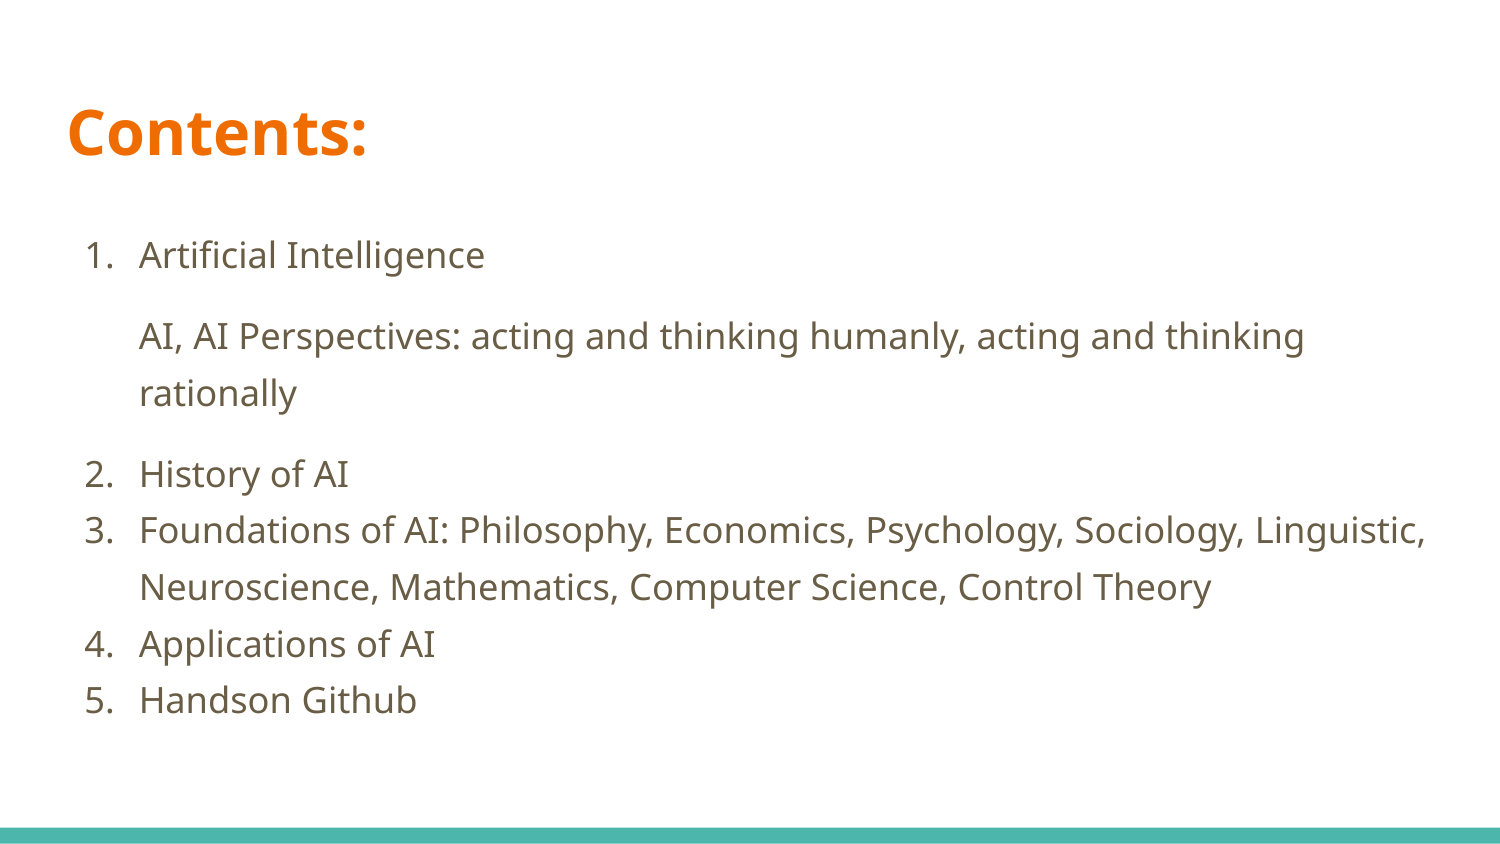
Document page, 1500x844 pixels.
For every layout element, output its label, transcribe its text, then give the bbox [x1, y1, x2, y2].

title Contents: [51, 72, 1449, 189]
list Artificial Intelligence AI, AI Perspectives: acting and thinking humanly, acting and thinking rationally History of AI Foundations of AI: Philosophy, Economics, Psychology, Sociology, Linguistic, Neuroscience, Mathematics, Computer Science, Control Theory Applications of AI Handson Github [51, 207, 1449, 750]
